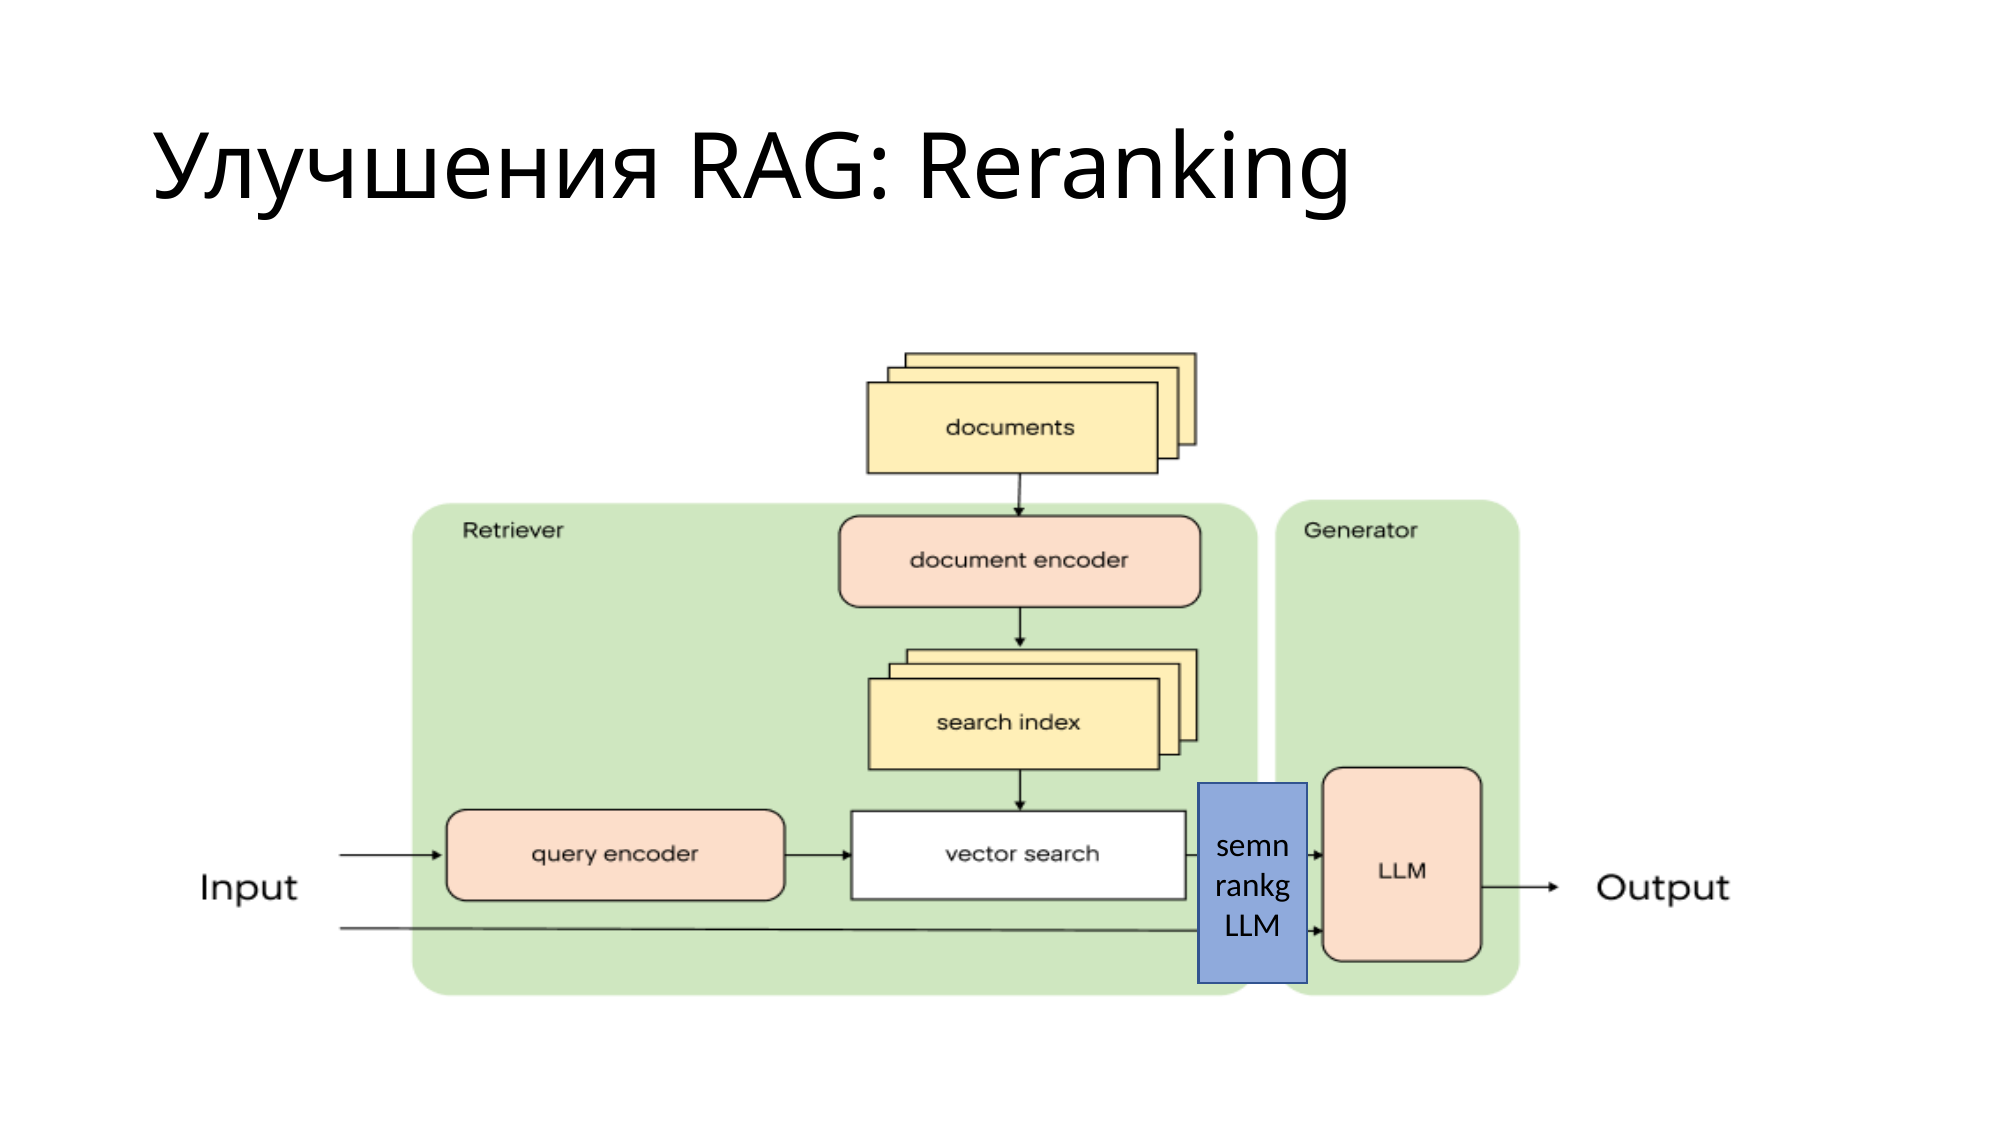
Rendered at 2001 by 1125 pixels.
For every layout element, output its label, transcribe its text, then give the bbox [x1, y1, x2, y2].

title Улучшения RAG: Reranking [137, 59, 1863, 278]
picture [113, 313, 1804, 1014]
